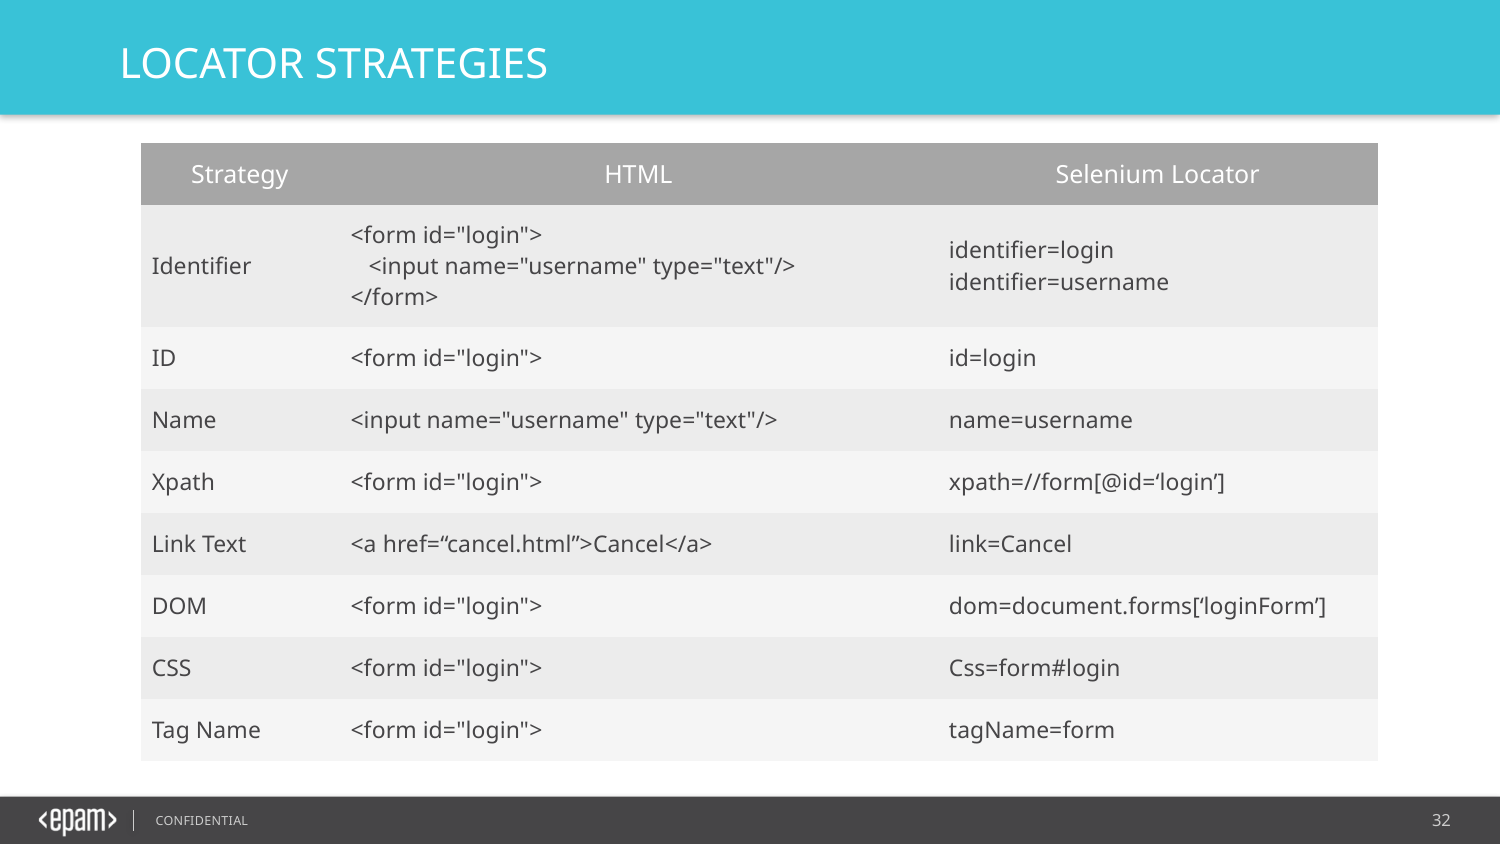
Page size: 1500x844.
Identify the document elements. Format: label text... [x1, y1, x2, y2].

table_cell <form id="login"> [339, 699, 938, 761]
table_cell xpath=//form[@id=‘login’] [938, 451, 1378, 513]
table_cell Link Text [141, 513, 339, 575]
table_cell DOM [141, 575, 339, 637]
table_cell Xpath [141, 451, 339, 513]
table_cell <form id="login"> [339, 327, 938, 389]
table_cell Identifier [141, 205, 339, 327]
table_cell <a href=“cancel.html”>Cancel</a> [339, 513, 938, 575]
table_cell identifier=login identifier=username [938, 205, 1378, 327]
table_header HTML [339, 143, 938, 205]
table_cell Tag Name [141, 699, 339, 761]
table_cell name=username [938, 389, 1378, 451]
table_cell link=Cancel [938, 513, 1378, 575]
list LOCATOR STRATEGIES [0, 0, 1500, 115]
table_cell dom=document.forms[‘loginForm’] [938, 575, 1378, 637]
table_cell tagName=form [938, 699, 1378, 761]
table_header Selenium Locator [938, 143, 1378, 205]
table_cell CSS [141, 637, 339, 699]
table_cell <form id="login"> [339, 451, 938, 513]
table_cell <input name="username" type="text"/> [339, 389, 938, 451]
table_cell Css=form#login [938, 637, 1378, 699]
table_cell <form id="login"> <input name="username" type="text"/> </form> [339, 205, 938, 327]
table_cell <form id="login"> [339, 575, 938, 637]
table_cell ID [141, 327, 339, 389]
table_cell Name [141, 389, 339, 451]
table_cell id=login [938, 327, 1378, 389]
table_cell <form id="login"> [339, 637, 938, 699]
table_header Strategy [141, 143, 339, 205]
picture [38, 808, 117, 837]
